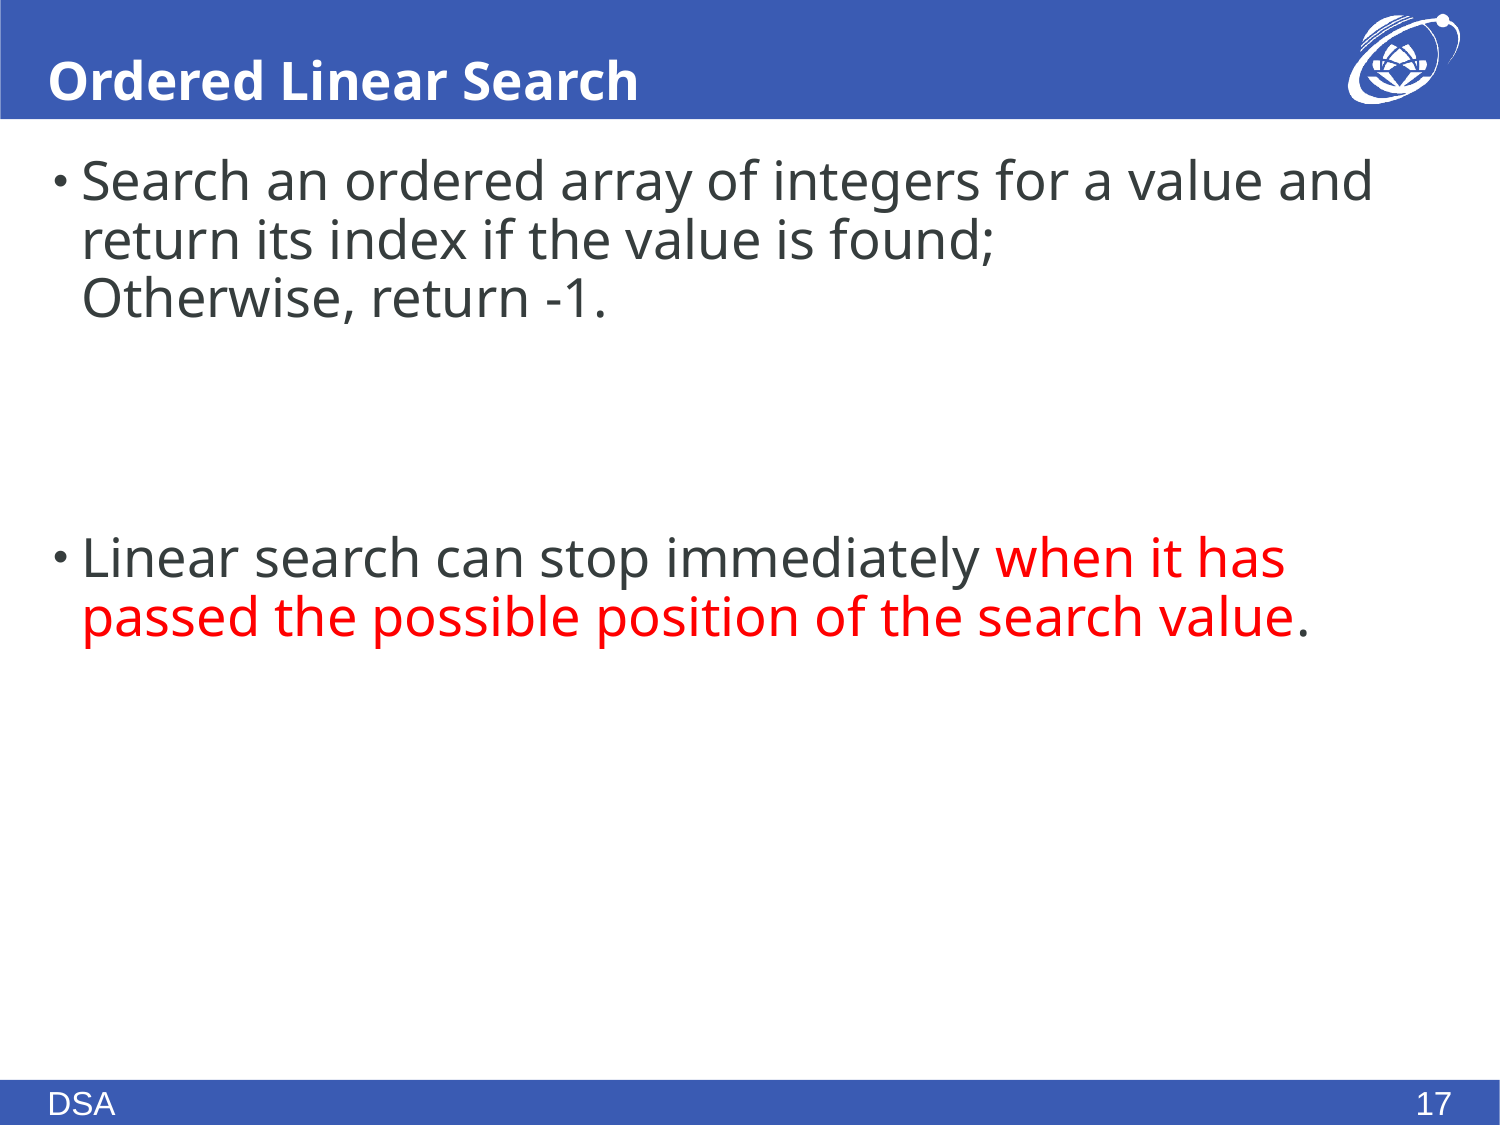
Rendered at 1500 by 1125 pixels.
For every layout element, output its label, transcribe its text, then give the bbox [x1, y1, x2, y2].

slide_number 17 [1388, 1083, 1468, 1122]
list Search an ordered array of integers for a value and return its index if the value is found; Otherwise, return -1. Linear search can stop immediately when it has passed the possible position of the search value. [32, 146, 1468, 1054]
title Ordered Linear Search [32, 0, 1468, 120]
footer DSA [32, 1083, 1271, 1122]
